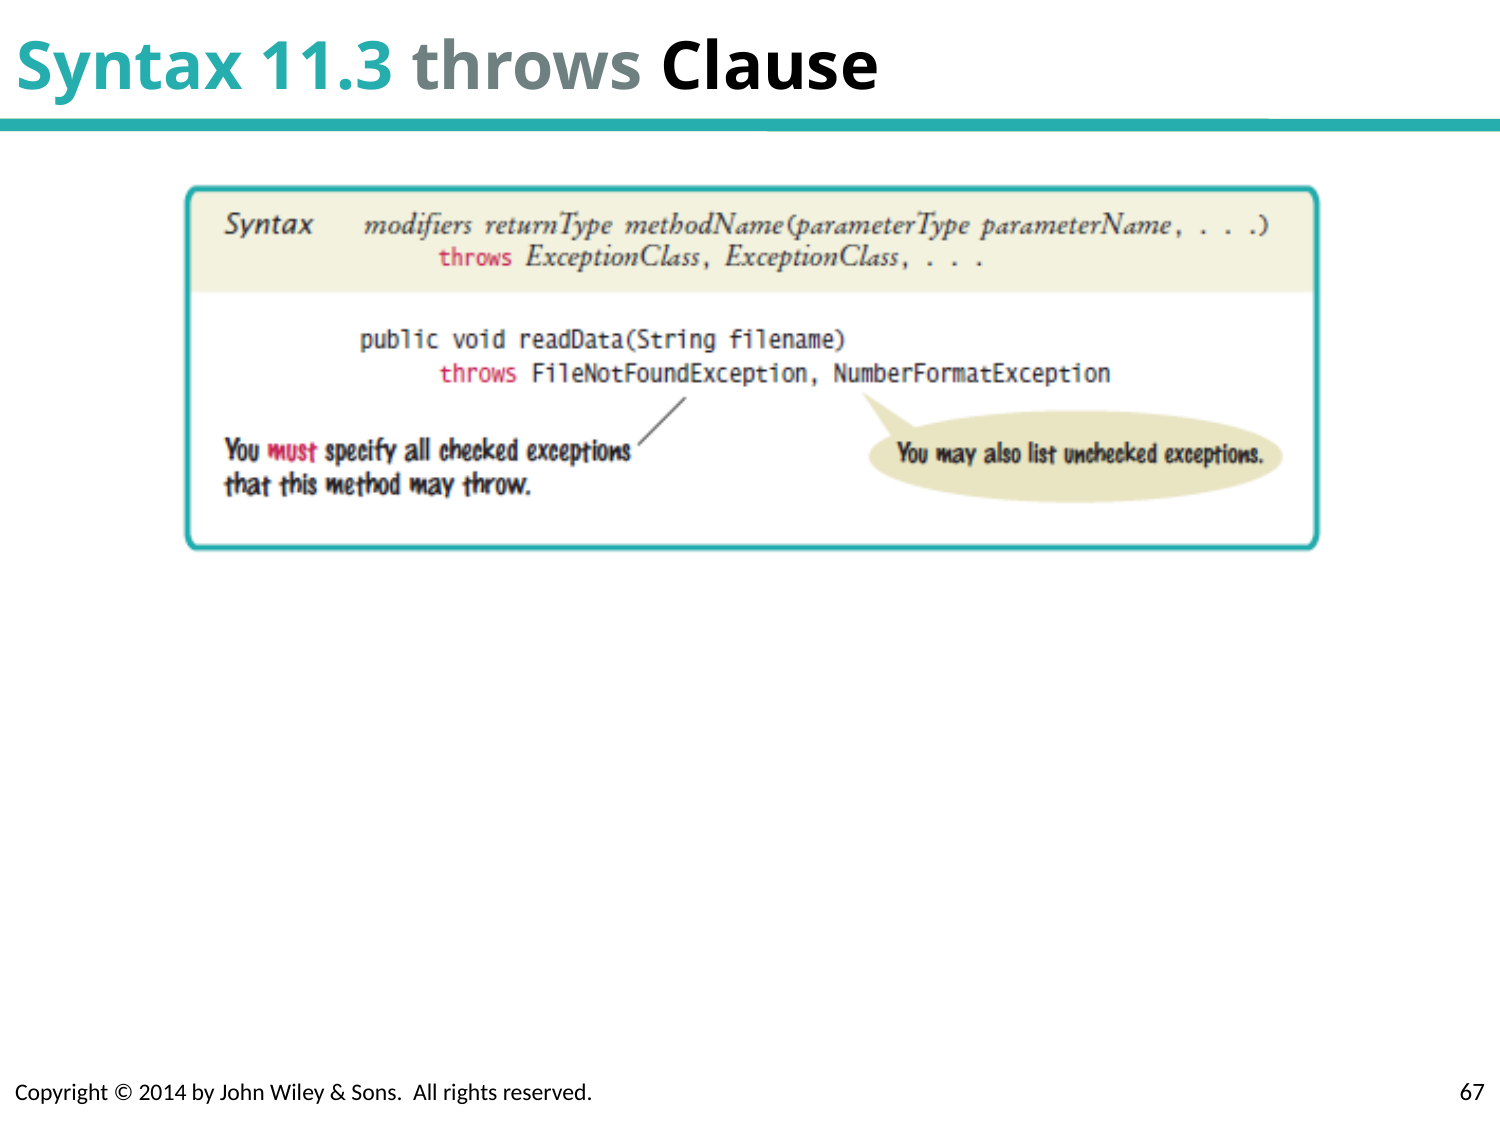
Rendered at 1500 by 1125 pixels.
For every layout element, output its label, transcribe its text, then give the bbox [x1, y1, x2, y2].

picture [169, 175, 1331, 563]
title Syntax 11.3 throws Clause [1, 0, 1500, 125]
